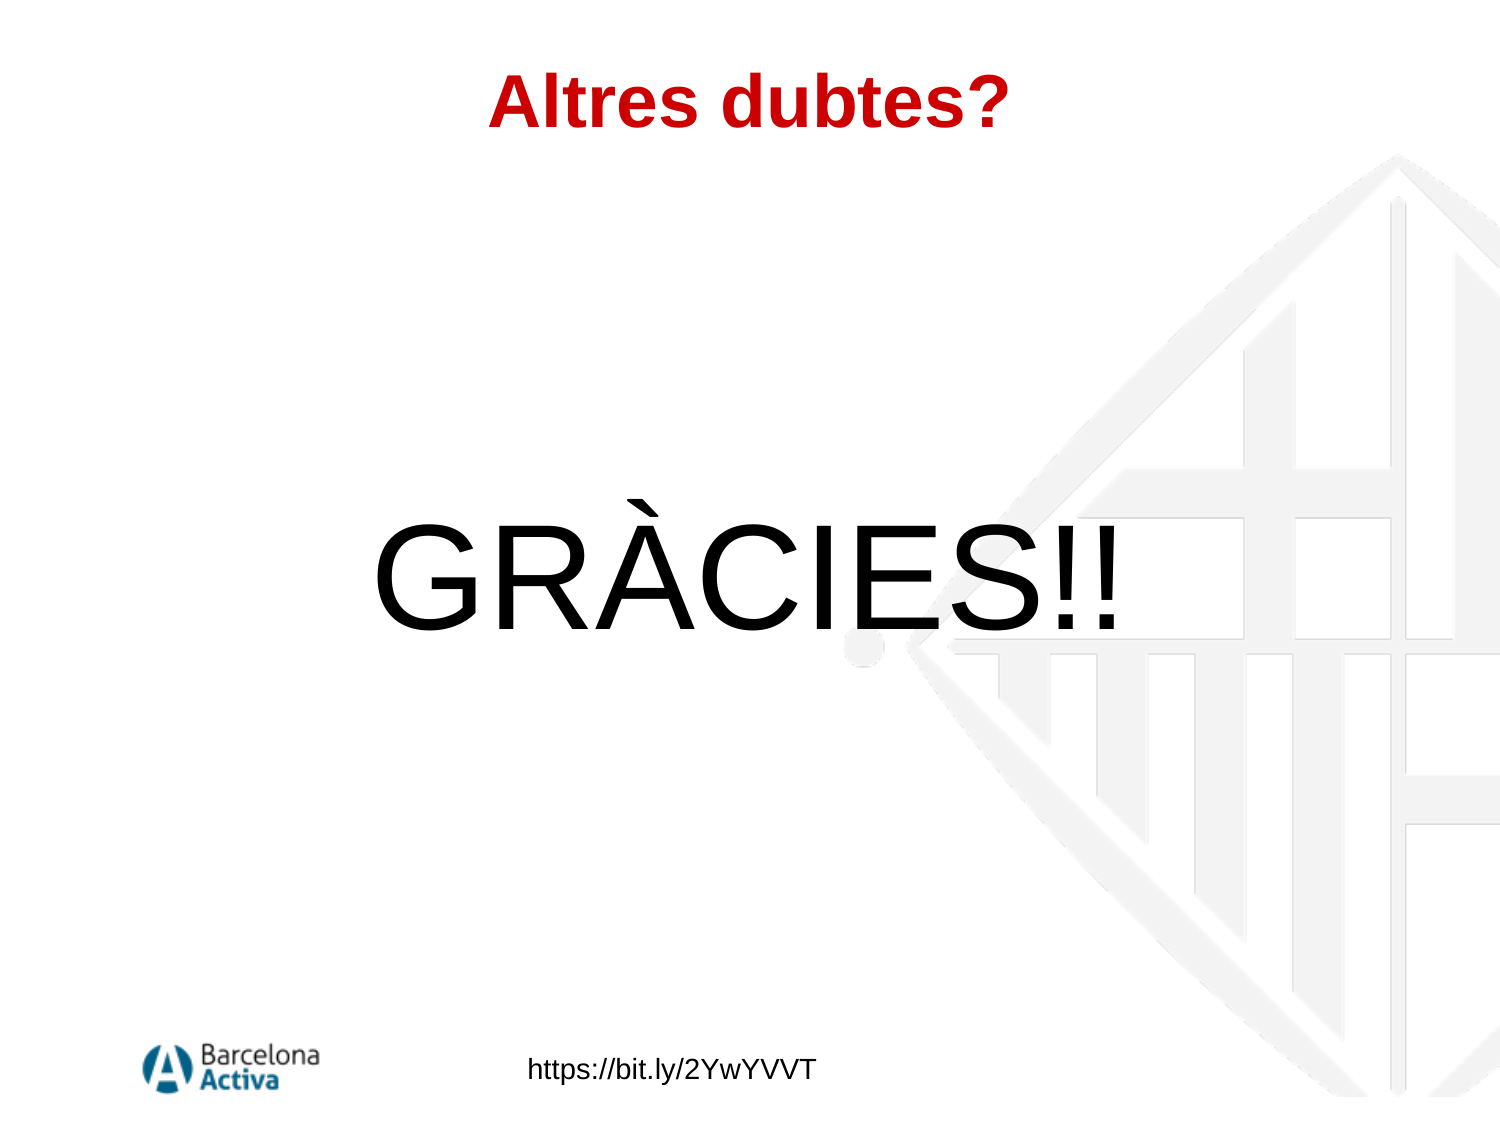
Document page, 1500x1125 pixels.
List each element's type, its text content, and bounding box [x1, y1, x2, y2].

list GRÀCIES!! [75, 262, 1425, 1005]
picture [132, 1030, 329, 1106]
title Altres dubtes? [75, 45, 1425, 233]
picture [844, 140, 1500, 1097]
footer https://bit.ly/2YwYVVT [512, 1042, 988, 1103]
